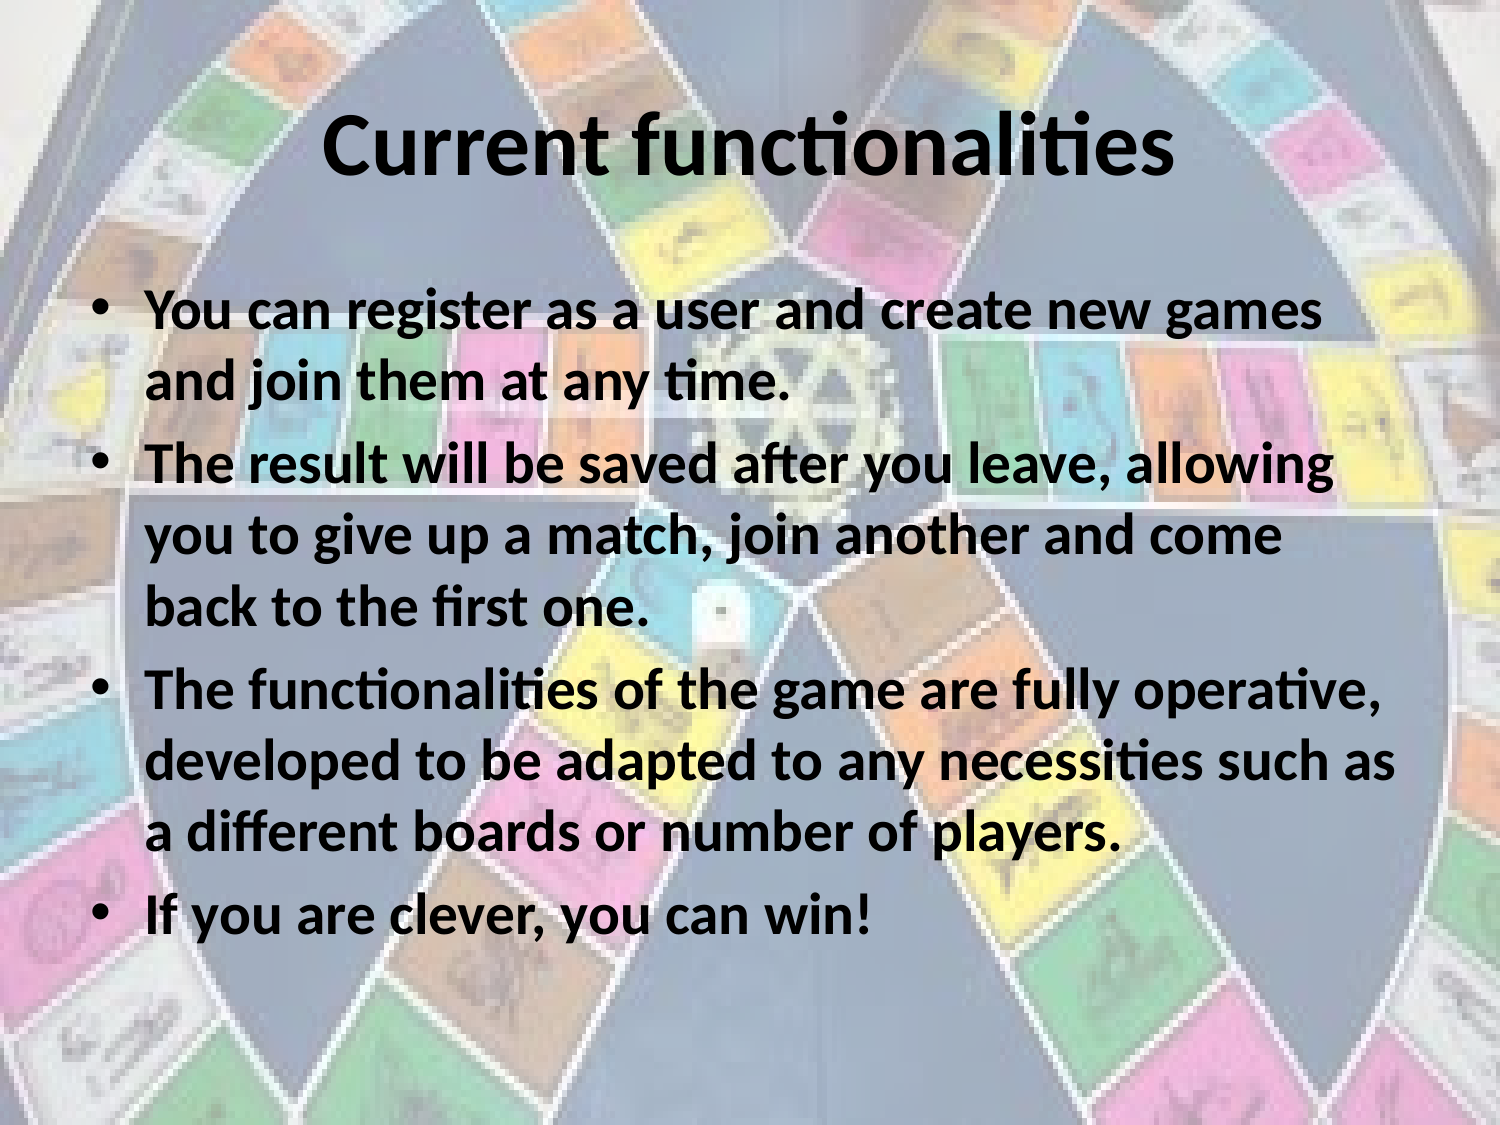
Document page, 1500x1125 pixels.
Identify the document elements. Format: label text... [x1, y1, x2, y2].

title Current functionalities [75, 45, 1425, 233]
list You can register as a user and create new games and join them at any time. The result will be saved after you leave, allowing you to give up a match, join another and come back to the first one. The functionalities of the game are fully operative, developed to be adapted to any necessities such as a different boards or number of players. If you are clever, you can win! [75, 262, 1425, 1005]
